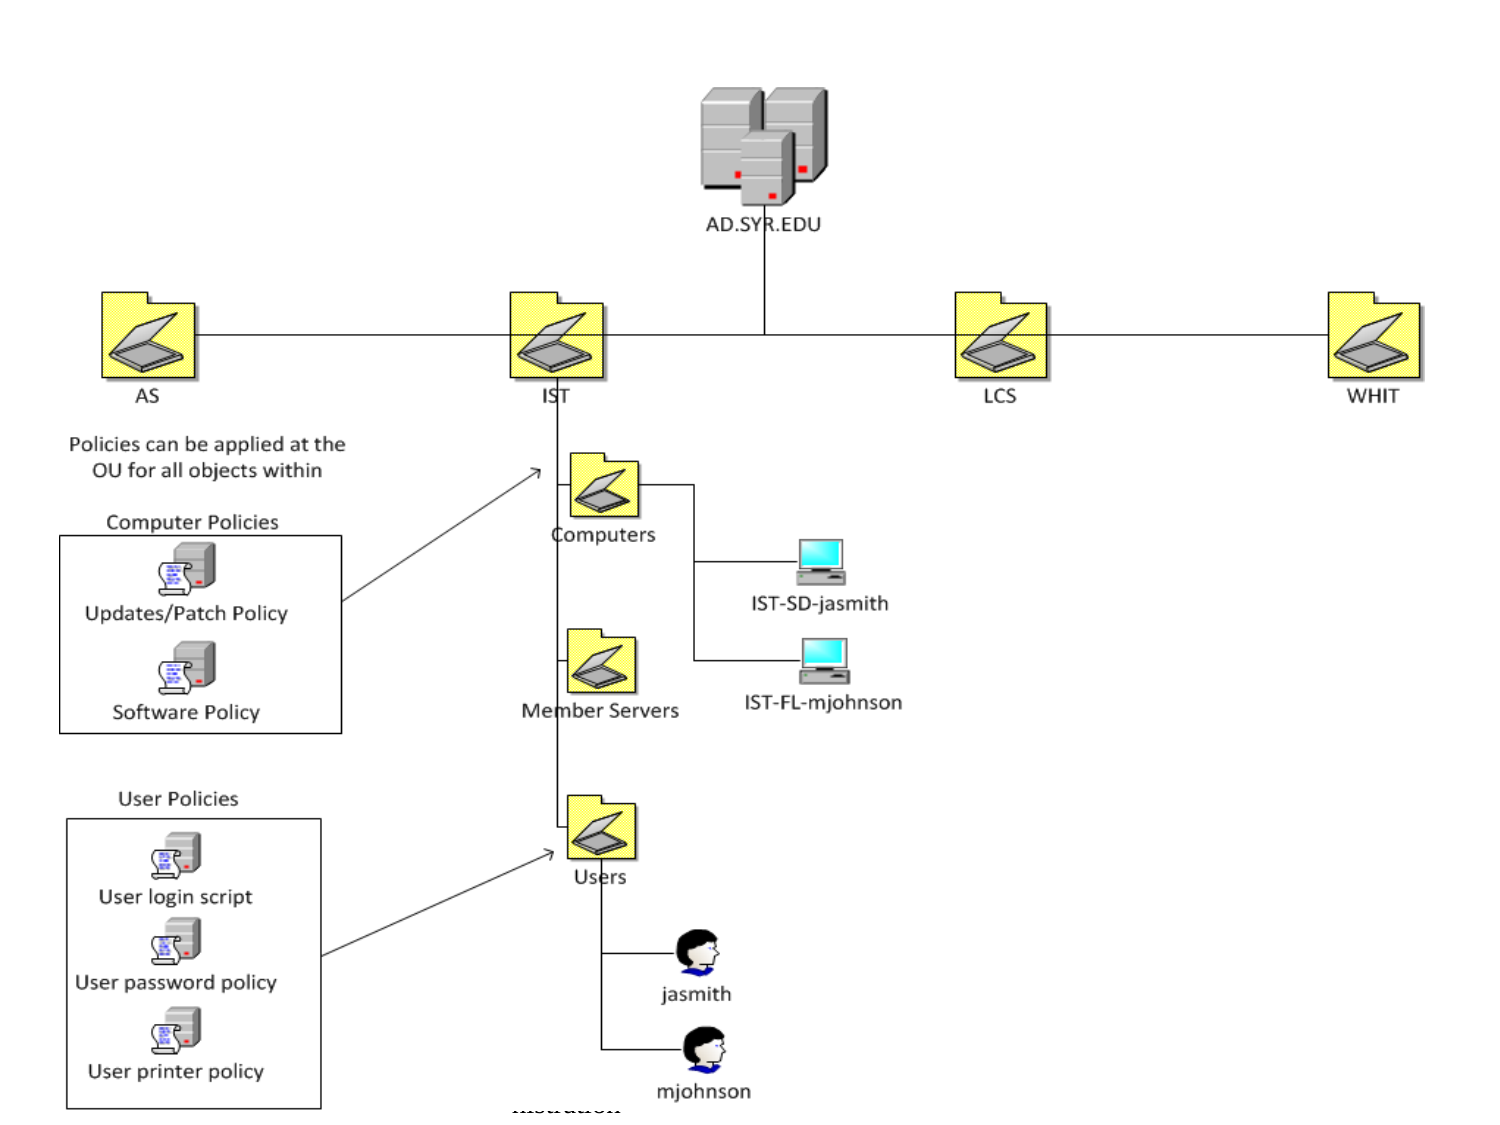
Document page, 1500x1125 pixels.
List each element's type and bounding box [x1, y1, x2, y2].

picture [59, 87, 1425, 1111]
